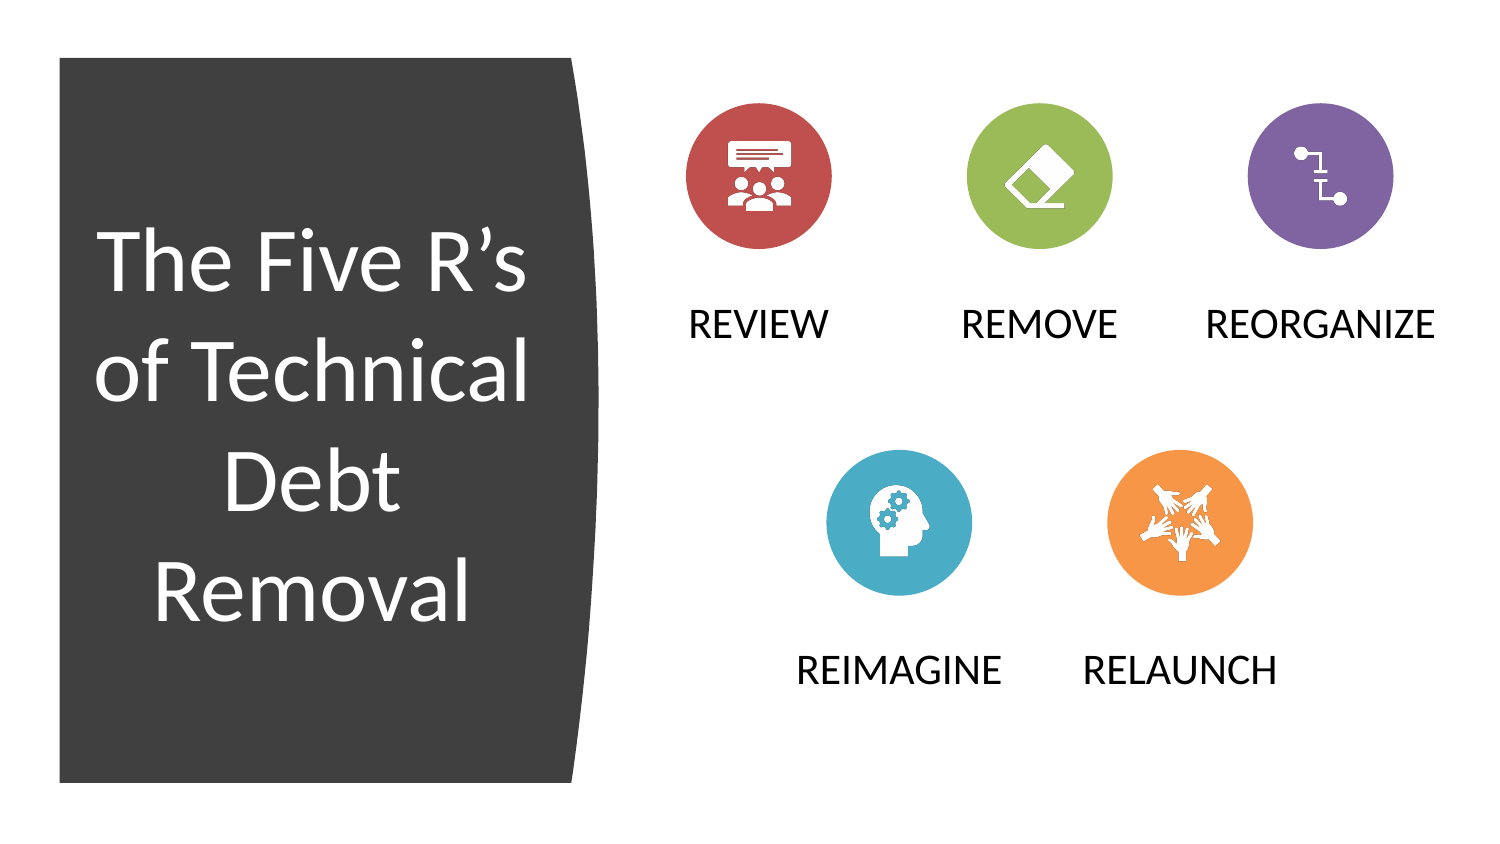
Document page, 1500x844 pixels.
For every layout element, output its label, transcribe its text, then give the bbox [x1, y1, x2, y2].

text_box [57, 55, 601, 785]
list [638, 57, 1441, 783]
title The Five R’s of Technical Debt Removal [75, 124, 550, 715]
